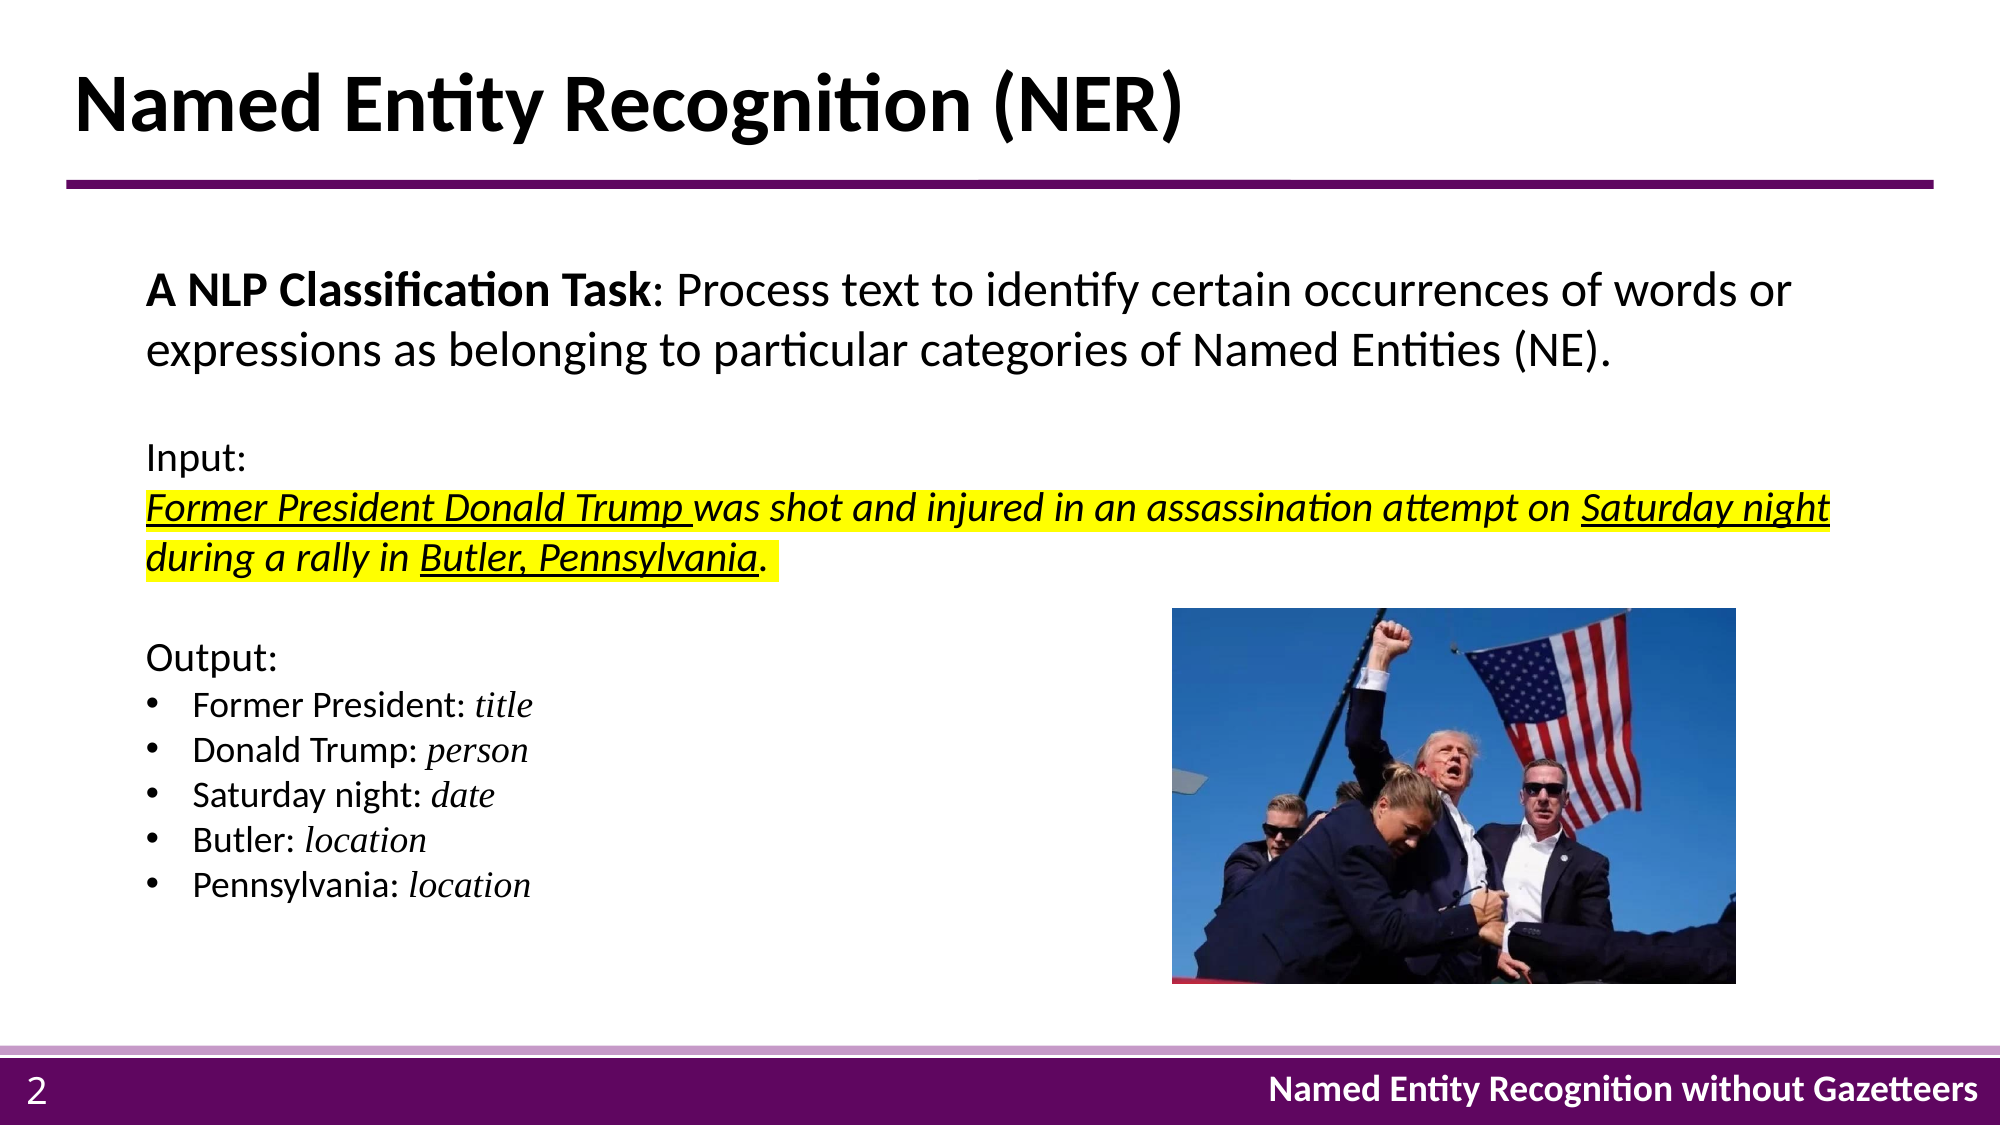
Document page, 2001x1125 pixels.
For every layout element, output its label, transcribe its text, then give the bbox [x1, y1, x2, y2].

text_box A NLP Classification Task: Process text to identify certain occurrences of words or expressions as belonging to particular categories of Named Entities (NE). [130, 249, 1900, 385]
title Named Entity Recognition (NER) [59, 29, 1785, 180]
picture [1172, 608, 1736, 984]
text_box Input: Former President Donald Trump was shot and injured in an assassination attempt on Saturday night during a rally in Butler, Pennsylvania. Output: Former President: title Donald Trump: person Saturday night: date Butler: location Pennsylvania: location [130, 422, 1900, 913]
